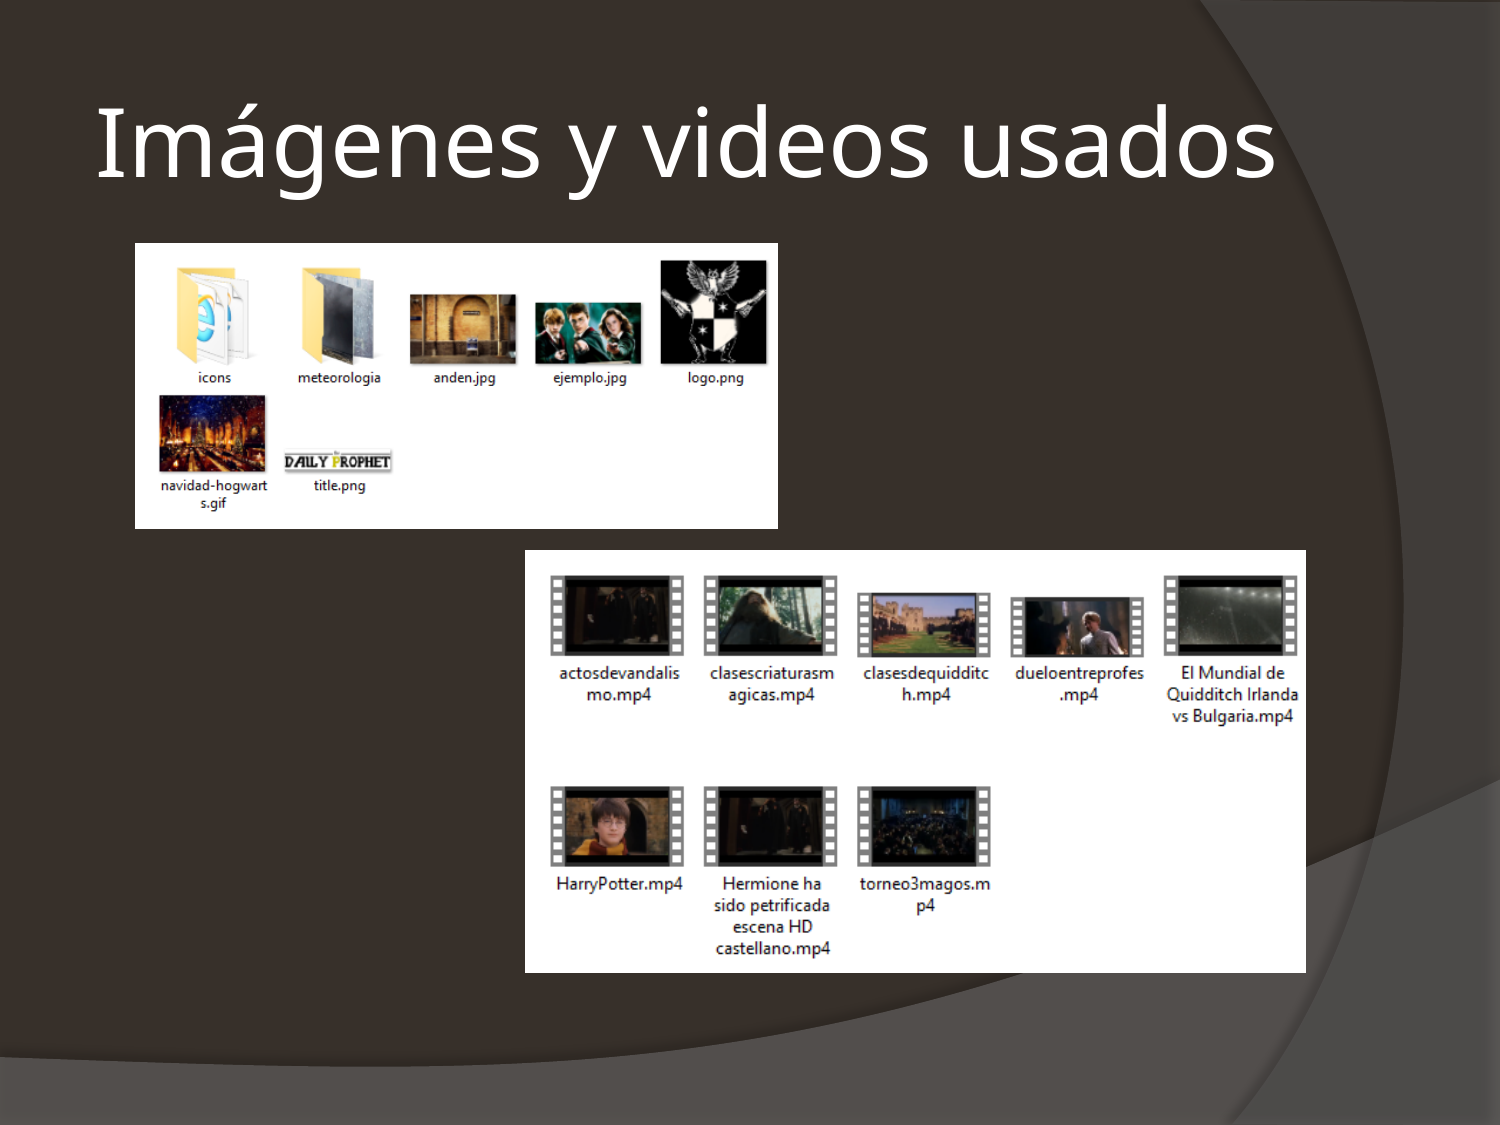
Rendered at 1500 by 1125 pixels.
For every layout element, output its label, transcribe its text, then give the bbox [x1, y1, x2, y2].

picture [525, 550, 1306, 973]
picture [135, 243, 778, 529]
title Imágenes y videos usados [75, 45, 1300, 233]
